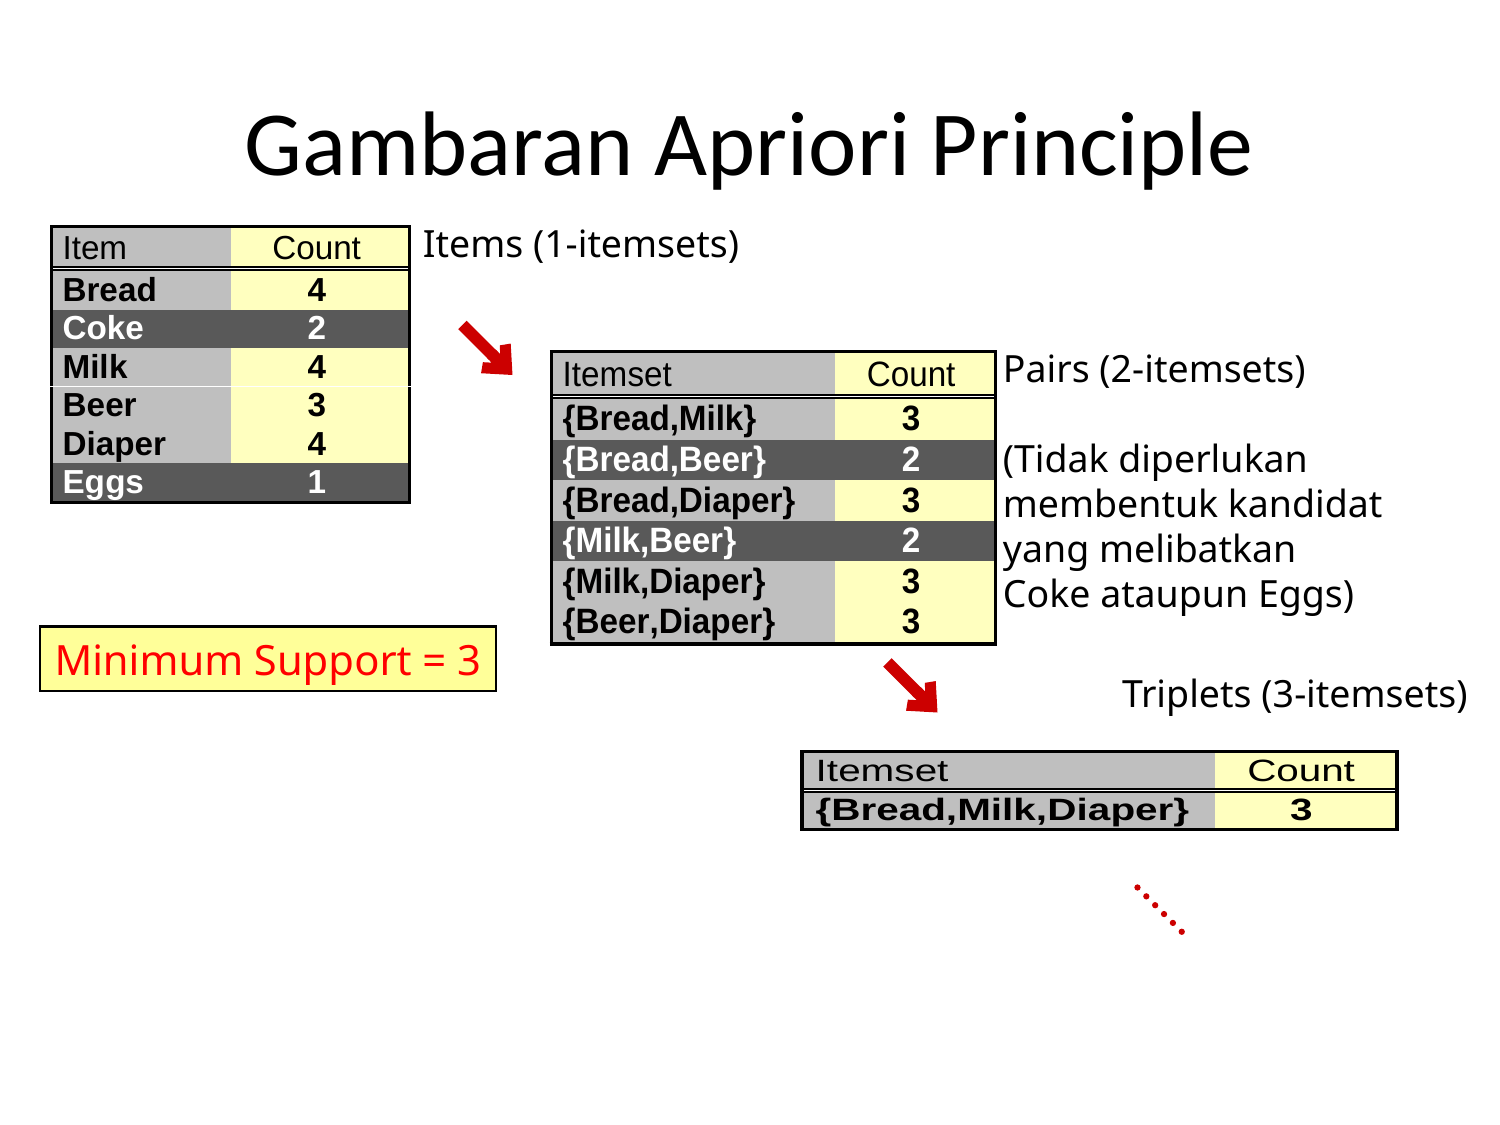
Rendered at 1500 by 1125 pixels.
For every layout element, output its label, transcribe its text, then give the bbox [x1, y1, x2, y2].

text_box [462, 324, 513, 376]
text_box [49, 224, 426, 636]
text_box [799, 749, 1424, 879]
text_box Items (1-itemsets) [408, 212, 755, 273]
text_box Minimum Support = 3 [39, 626, 497, 692]
title Gambaran Apriori Principle [75, 45, 1425, 233]
text_box Triplets (3-itemsets) [1107, 662, 1483, 723]
text_box [925, 708, 938, 713]
text_box Pairs (2-itemsets) (Tidak diperlukan membentuk kandidat yang melibatkan Coke ataupun Eggs) [988, 337, 1408, 622]
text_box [549, 349, 1097, 700]
